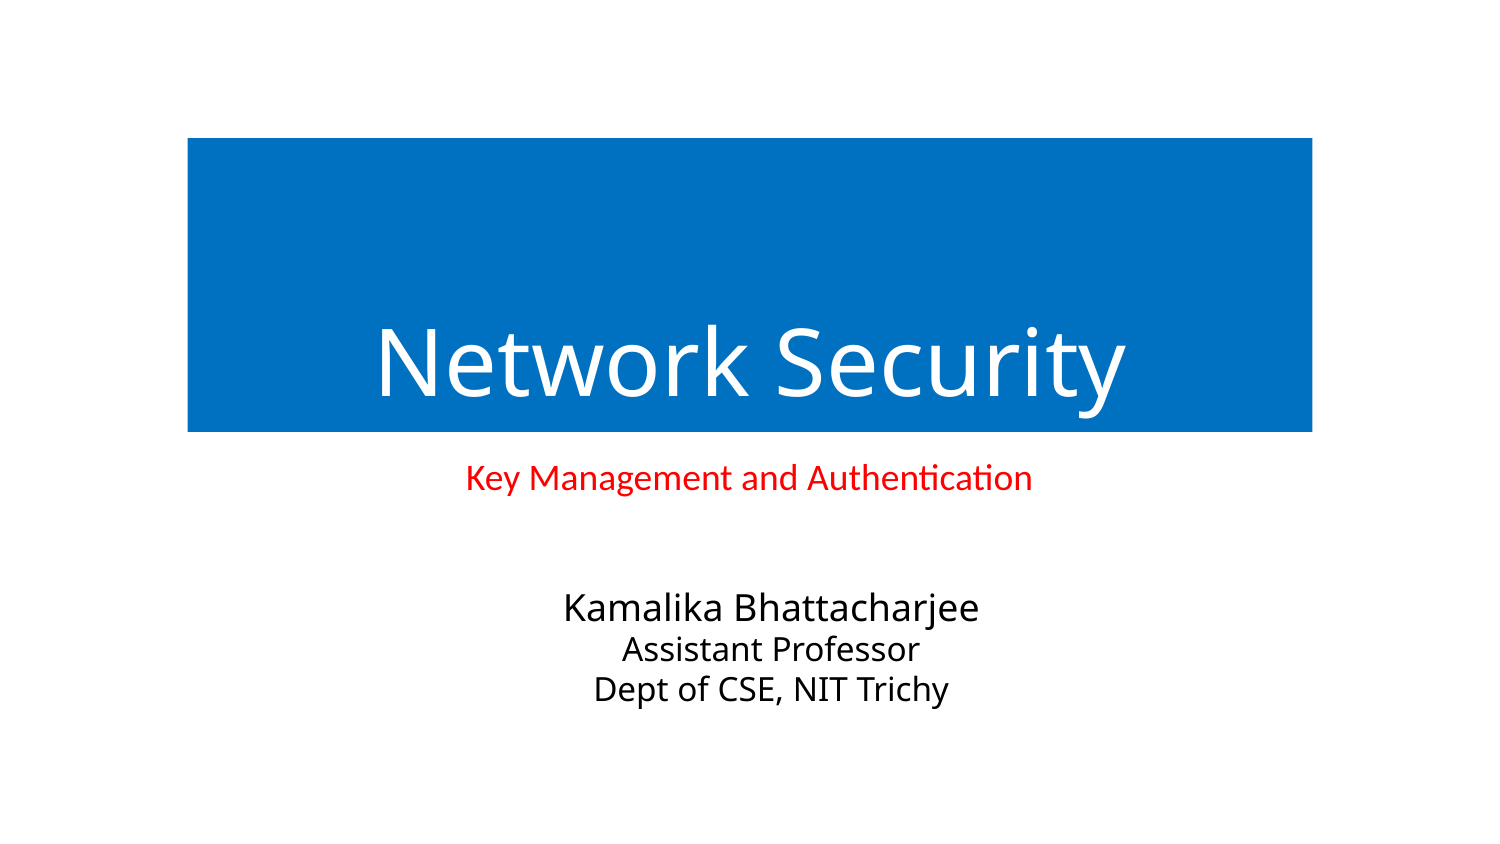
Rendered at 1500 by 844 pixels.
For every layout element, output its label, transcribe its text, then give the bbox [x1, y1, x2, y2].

text_box Kamalika Bhattacharjee Assistant Professor Dept of CSE, NIT Trichy [399, 568, 1069, 724]
subtitle Key Management and Authentication [187, 443, 1313, 647]
title Network Security [187, 138, 1313, 432]
